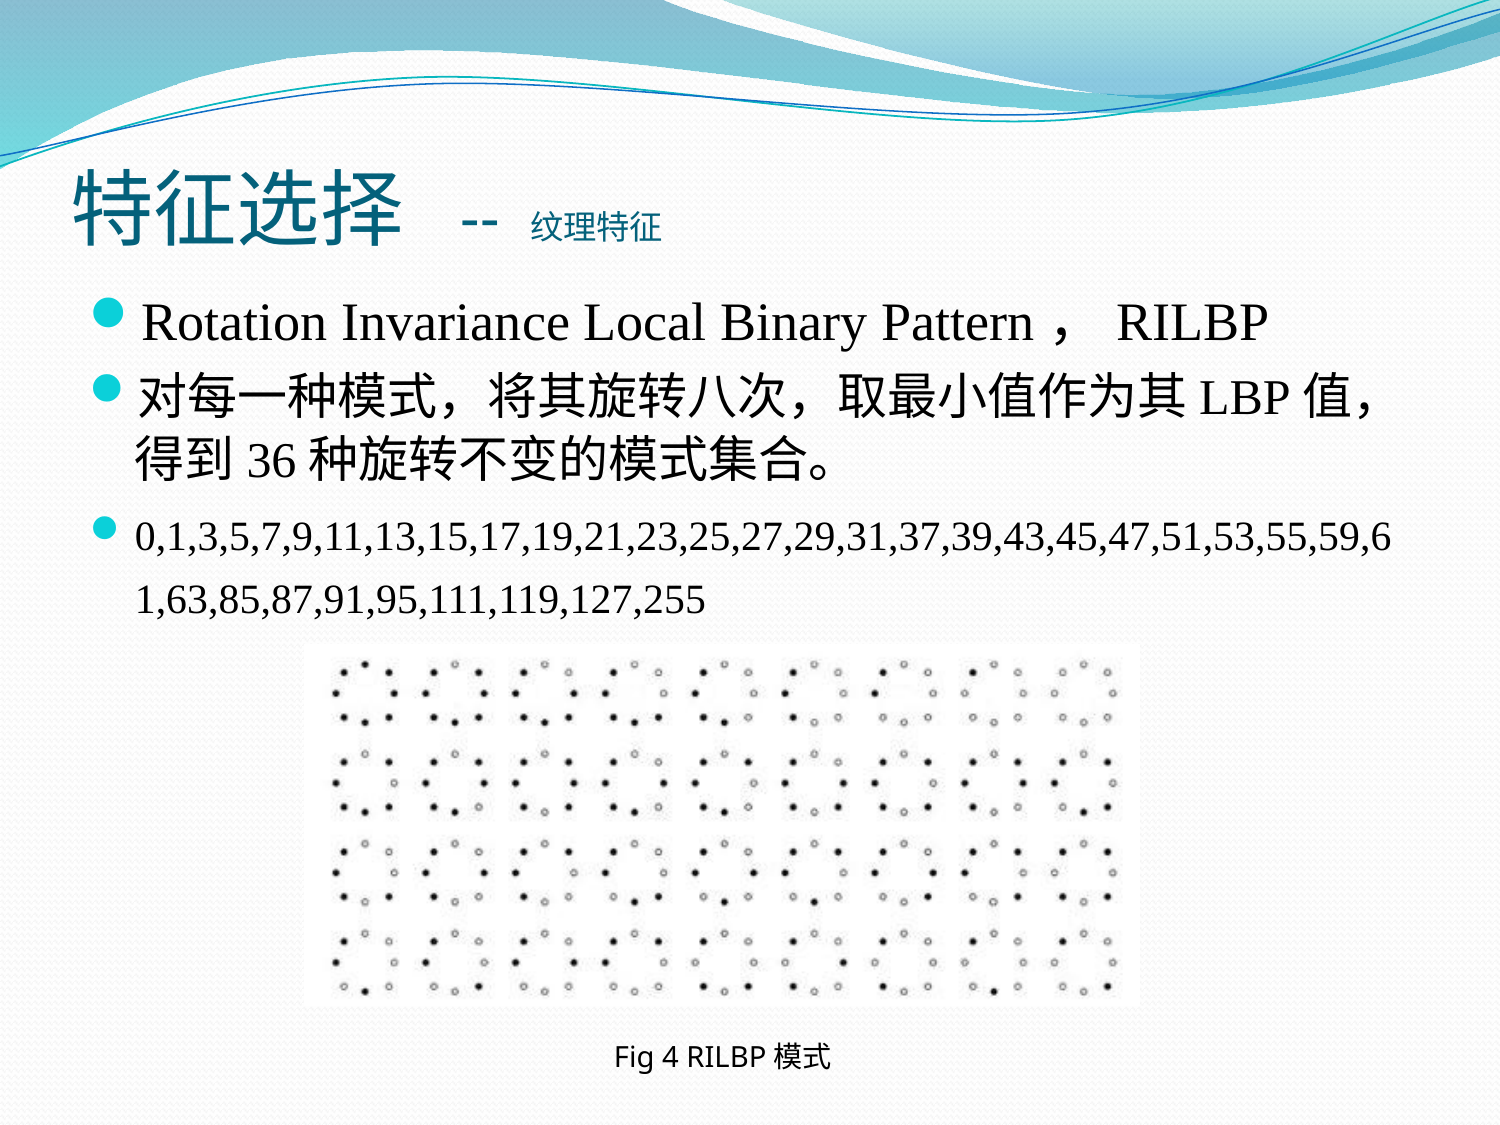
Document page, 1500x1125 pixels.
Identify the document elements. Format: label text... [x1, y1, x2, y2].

text_box [297, 645, 1146, 1019]
list Rotation Invariance Local Binary Pattern，RILBP 对每一种模式，将其旋转八次，取最小值作为其LBP值，得到36种旋转不变的模式集合。 0,1,3,5,7,9,11,13,15,17,19,21,23,25,27,29,31,37,39,43,45,47,51,53,55,59,61,63,85,87,91,95,111,119,127,255 [75, 281, 1425, 1038]
picture [304, 644, 1141, 1007]
text_box Fig 4 RILBP模式 [599, 1031, 848, 1081]
title 特征选择 -- 纹理特征 [70, 105, 1421, 257]
